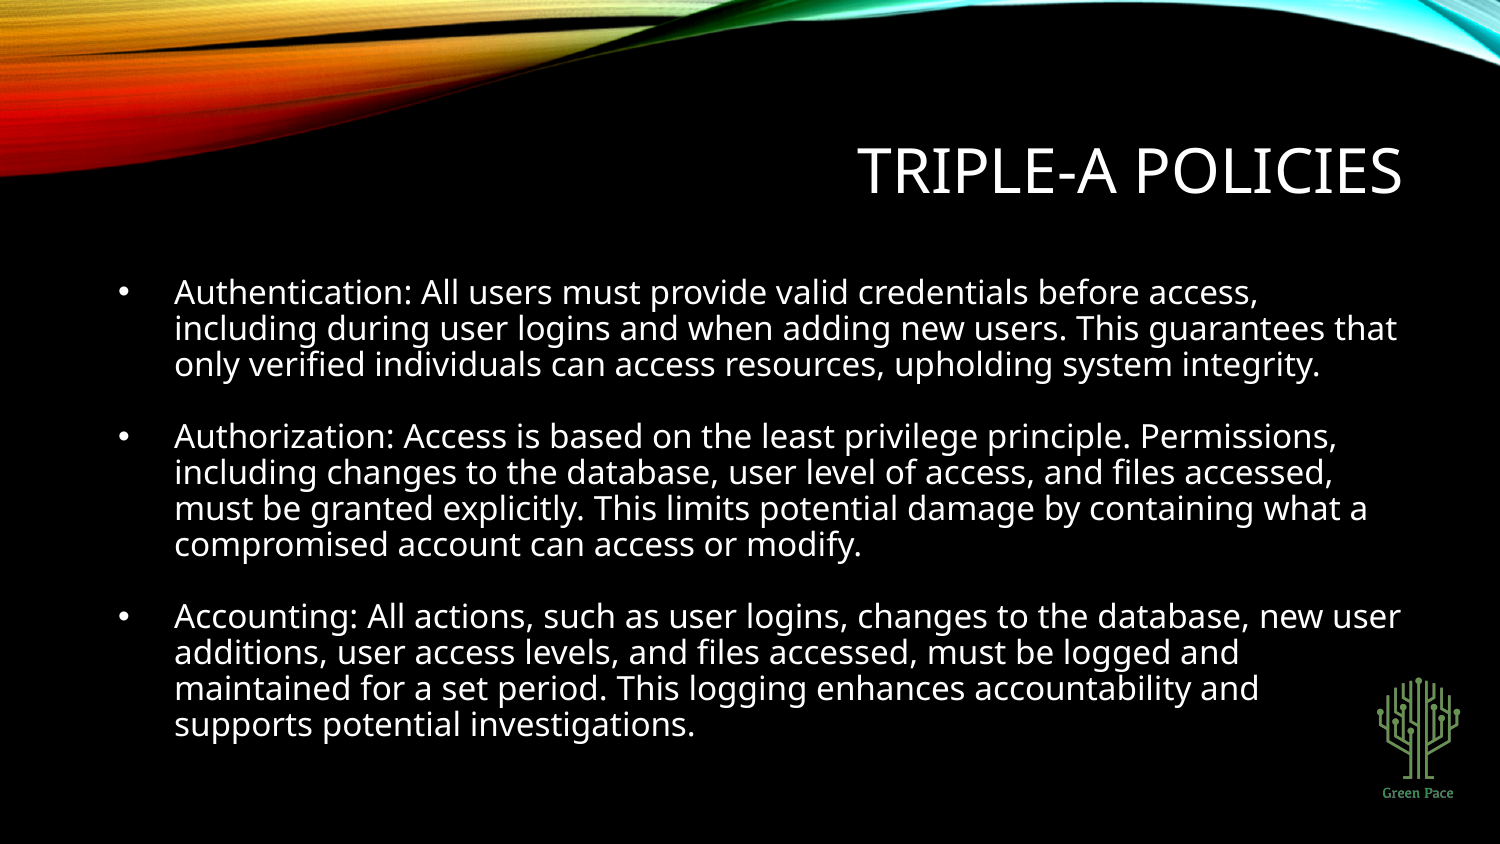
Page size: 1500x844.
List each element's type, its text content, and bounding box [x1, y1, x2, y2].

title TRIPLE-A POLICIES [356, 94, 1416, 254]
picture [1363, 669, 1473, 811]
picture [0, 0, 1500, 178]
list Authentication: All users must provide valid credentials before access, including during user logins and when adding new users. This guarantees that only verified individuals can access resources, upholding system integrity. Authorization: Access is based on the least privilege principle. Permissions, including changes to the database, user level of access, and files accessed, must be granted explicitly. This limits potential damage by containing what a compromised account can access or modify. Accounting: All actions, such as user logins, changes to the database, new user additions, user access levels, and files accessed, must be logged and maintained for a set period. This logging enhances accountability and supports potential investigations. [84, 270, 1416, 766]
